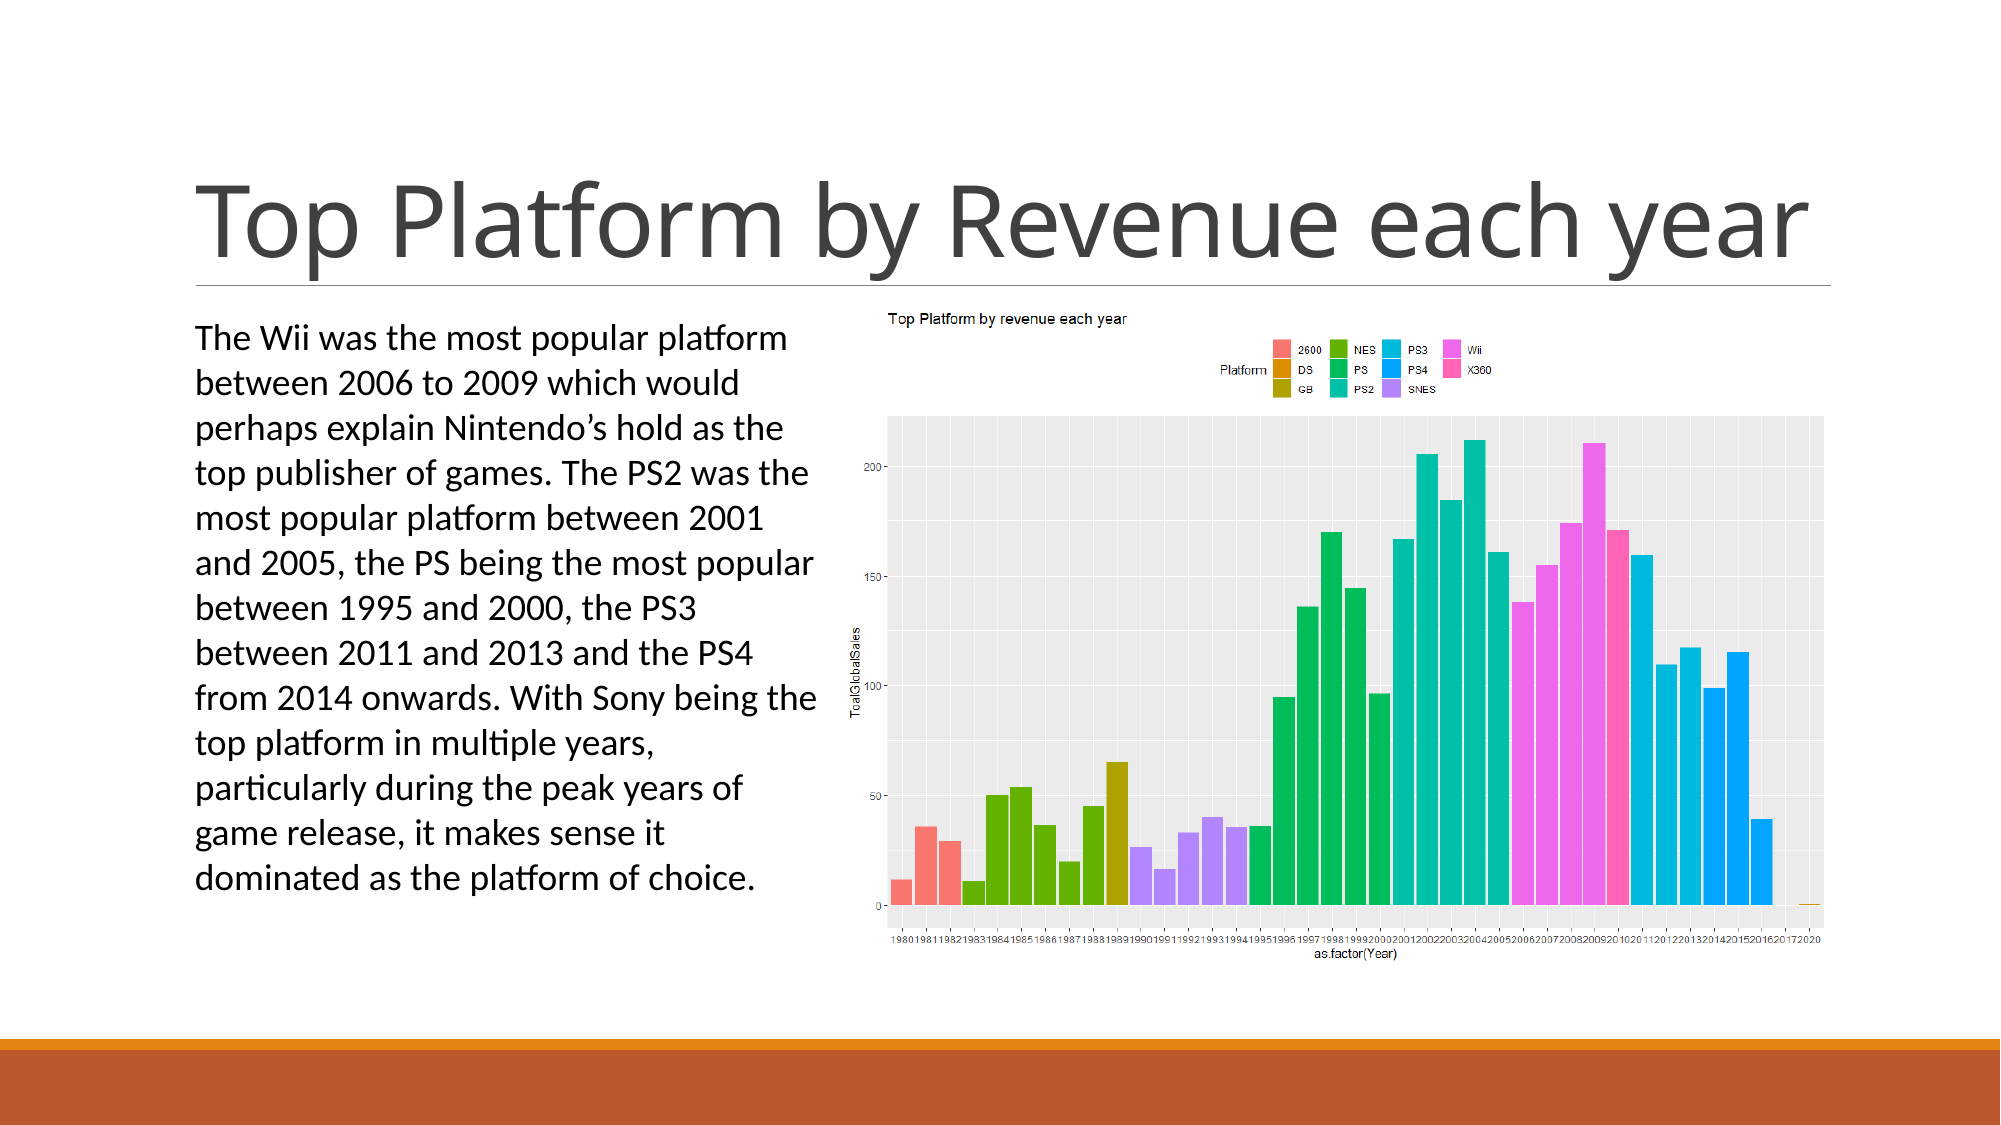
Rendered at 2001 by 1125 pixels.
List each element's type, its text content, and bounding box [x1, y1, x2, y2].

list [841, 305, 1831, 966]
text_box The Wii was the most popular platform between 2006 to 2009 which would perhaps explain Nintendo’s hold as the top publisher of games. The PS2 was the most popular platform between 2001 and 2005, the PS being the most popular between 1995 and 2000, the PS3 between 2011 and 2013 and the PS4 from 2014 onwards. With Sony being the top platform in multiple years, particularly during the peak years of game release, it makes sense it dominated as the platform of choice. [180, 305, 840, 906]
title Top Platform by Revenue each year [180, 47, 1830, 285]
